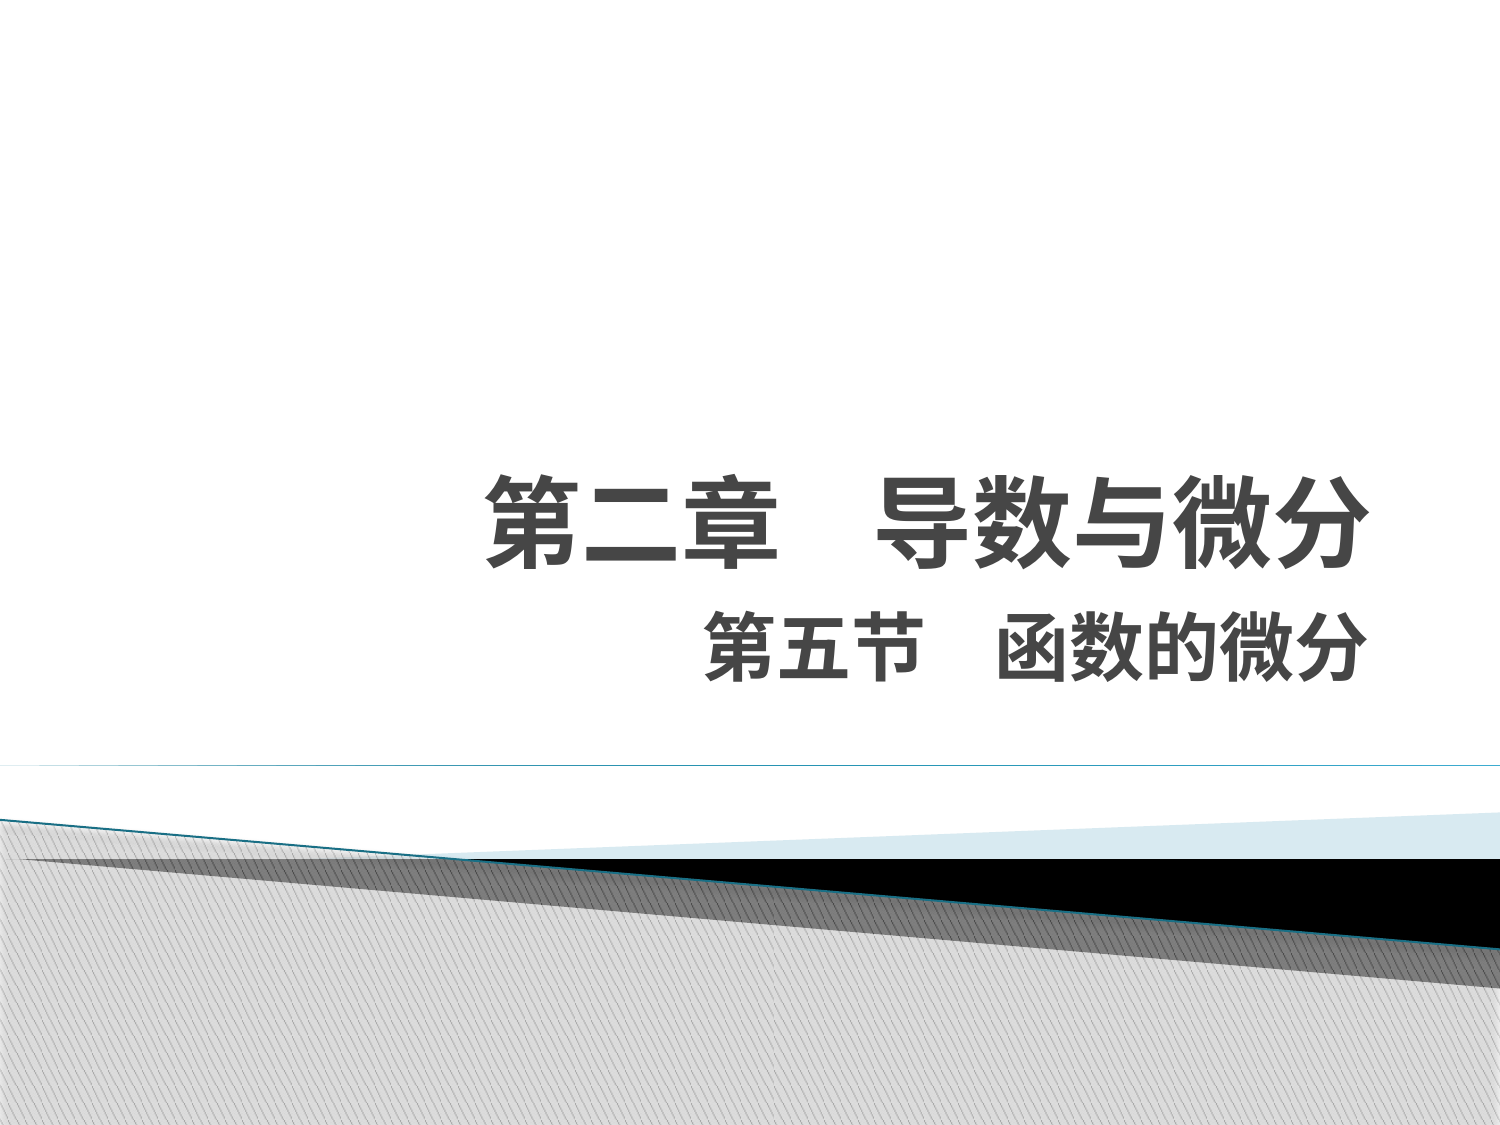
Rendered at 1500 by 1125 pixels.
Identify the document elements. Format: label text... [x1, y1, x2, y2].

subtitle 第五节 函数的微分 [112, 592, 1388, 790]
title 第二章 导数与微分 [112, 287, 1388, 588]
picture [5, 859, 1500, 989]
